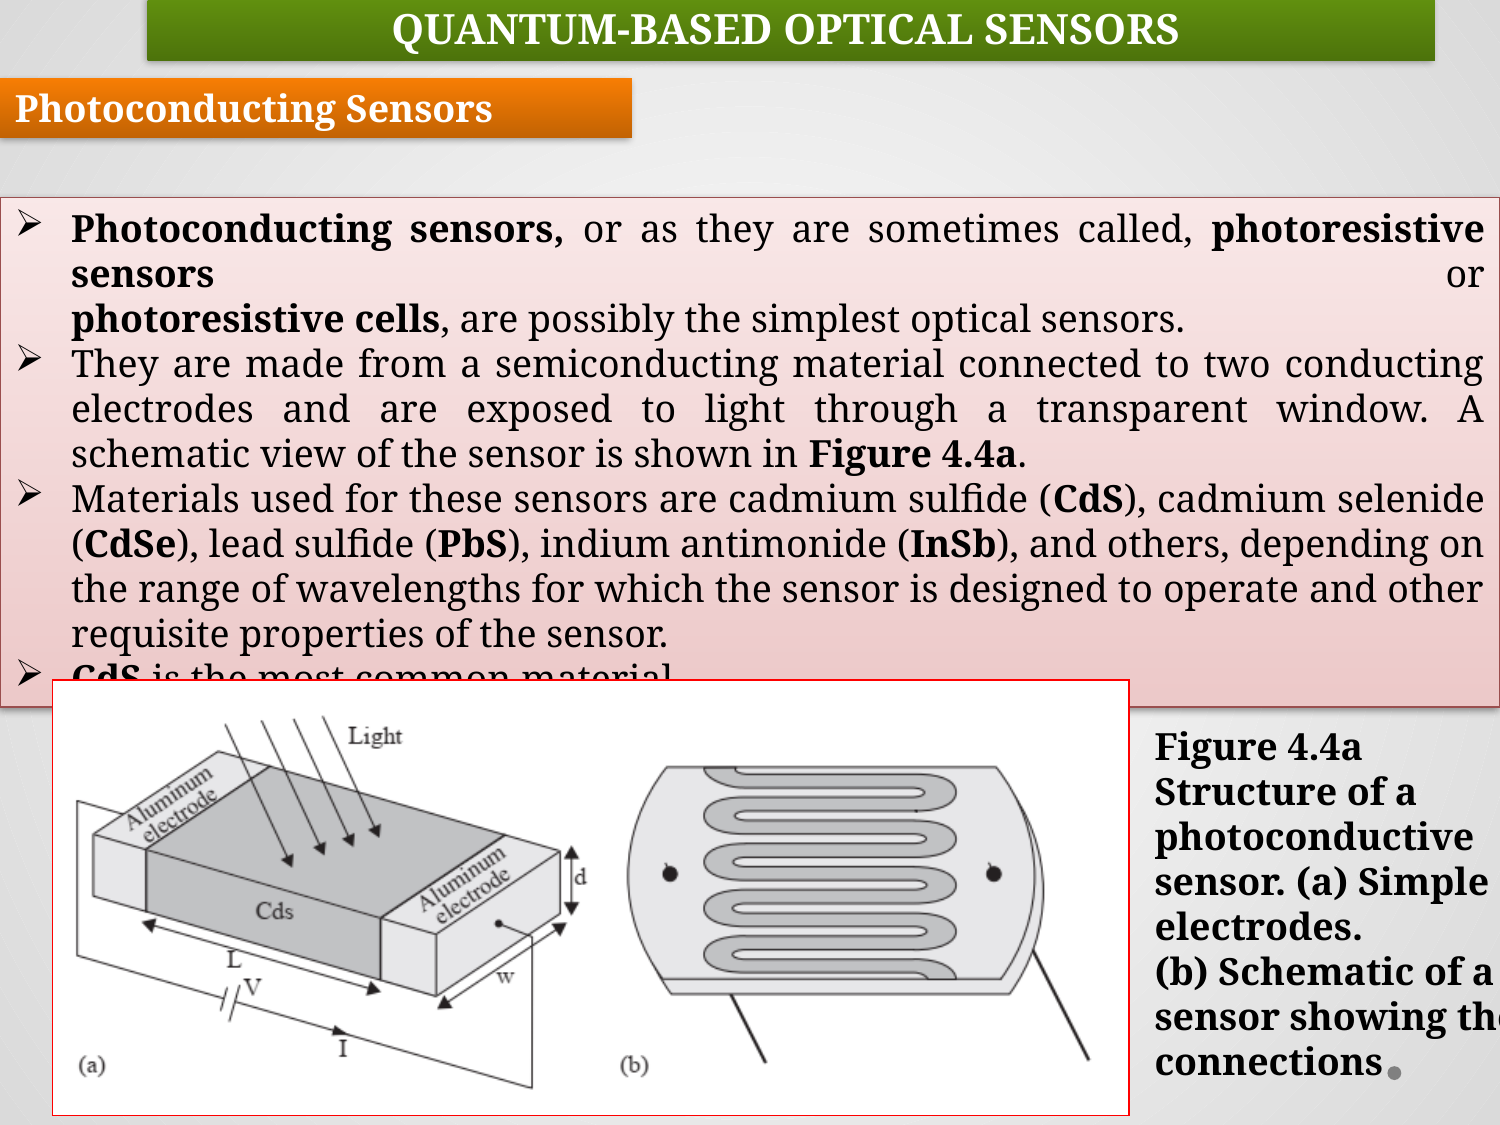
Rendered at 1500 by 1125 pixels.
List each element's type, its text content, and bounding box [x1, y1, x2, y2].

text_box Photoconducting sensors, or as they are sometimes called, photoresistive sensors or photoresistive cells, are possibly the simplest optical sensors. They are made from a semiconducting material connected to two conducting electrodes and are exposed to light through a transparent window. A schematic view of the sensor is shown in Figure 4.4a. Materials used for these sensors are cadmium sulfide (CdS), cadmium selenide (CdSe), lead sulfide (PbS), indium antimonide (InSb), and others, depending on the range of wavelengths for which the sensor is designed to operate and other requisite properties of the sensor. CdS is the most common material. [0, 197, 1500, 708]
text_box Figure 4.4a Structure of a photoconductive sensor. (a) Simple electrodes. (b) Schematic of a sensor showing the connections [1139, 715, 1500, 1091]
text_box QUANTUM-BASED OPTICAL SENSORS [147, 0, 1435, 61]
picture [52, 680, 1129, 1116]
text_box Photoconducting Sensors [0, 78, 632, 138]
